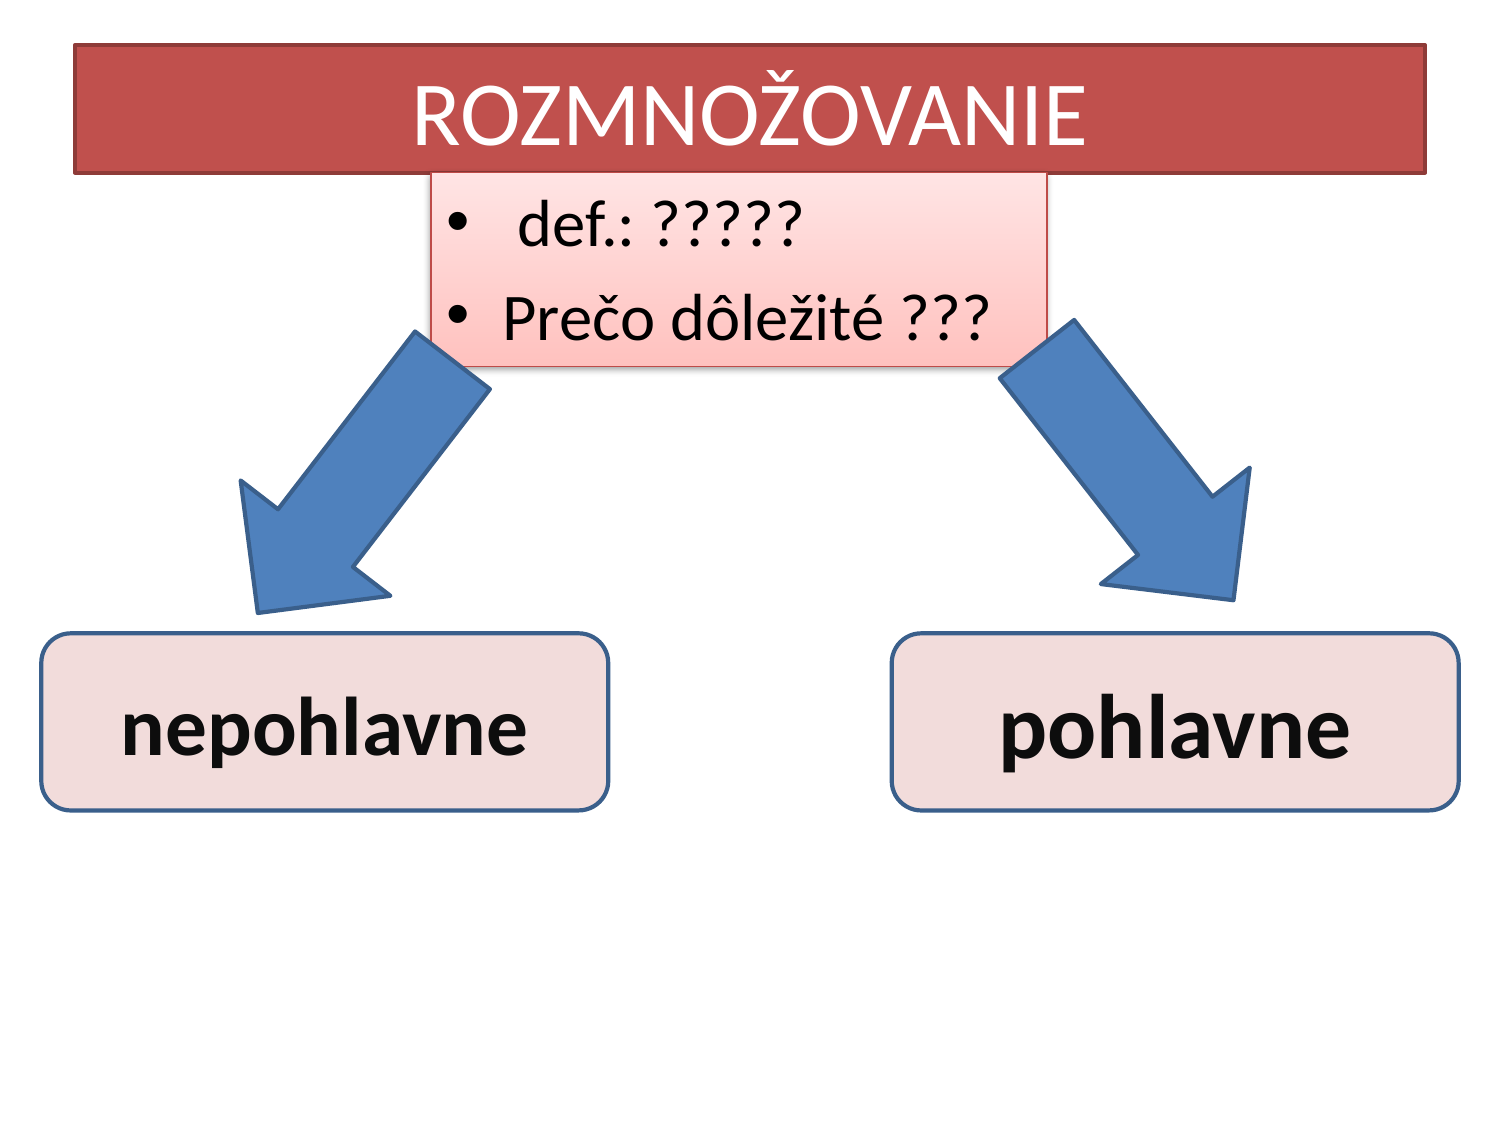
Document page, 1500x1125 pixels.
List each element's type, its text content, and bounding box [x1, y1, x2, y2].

text_box pohlavne [889, 631, 1461, 813]
text_box nepohlavne [39, 631, 611, 813]
text_box [997, 317, 1252, 603]
title ROZMNOŽOVANIE [73, 43, 1427, 175]
list def.: ????? Prečo dôležité ??? [430, 172, 1048, 367]
text_box [238, 329, 492, 616]
